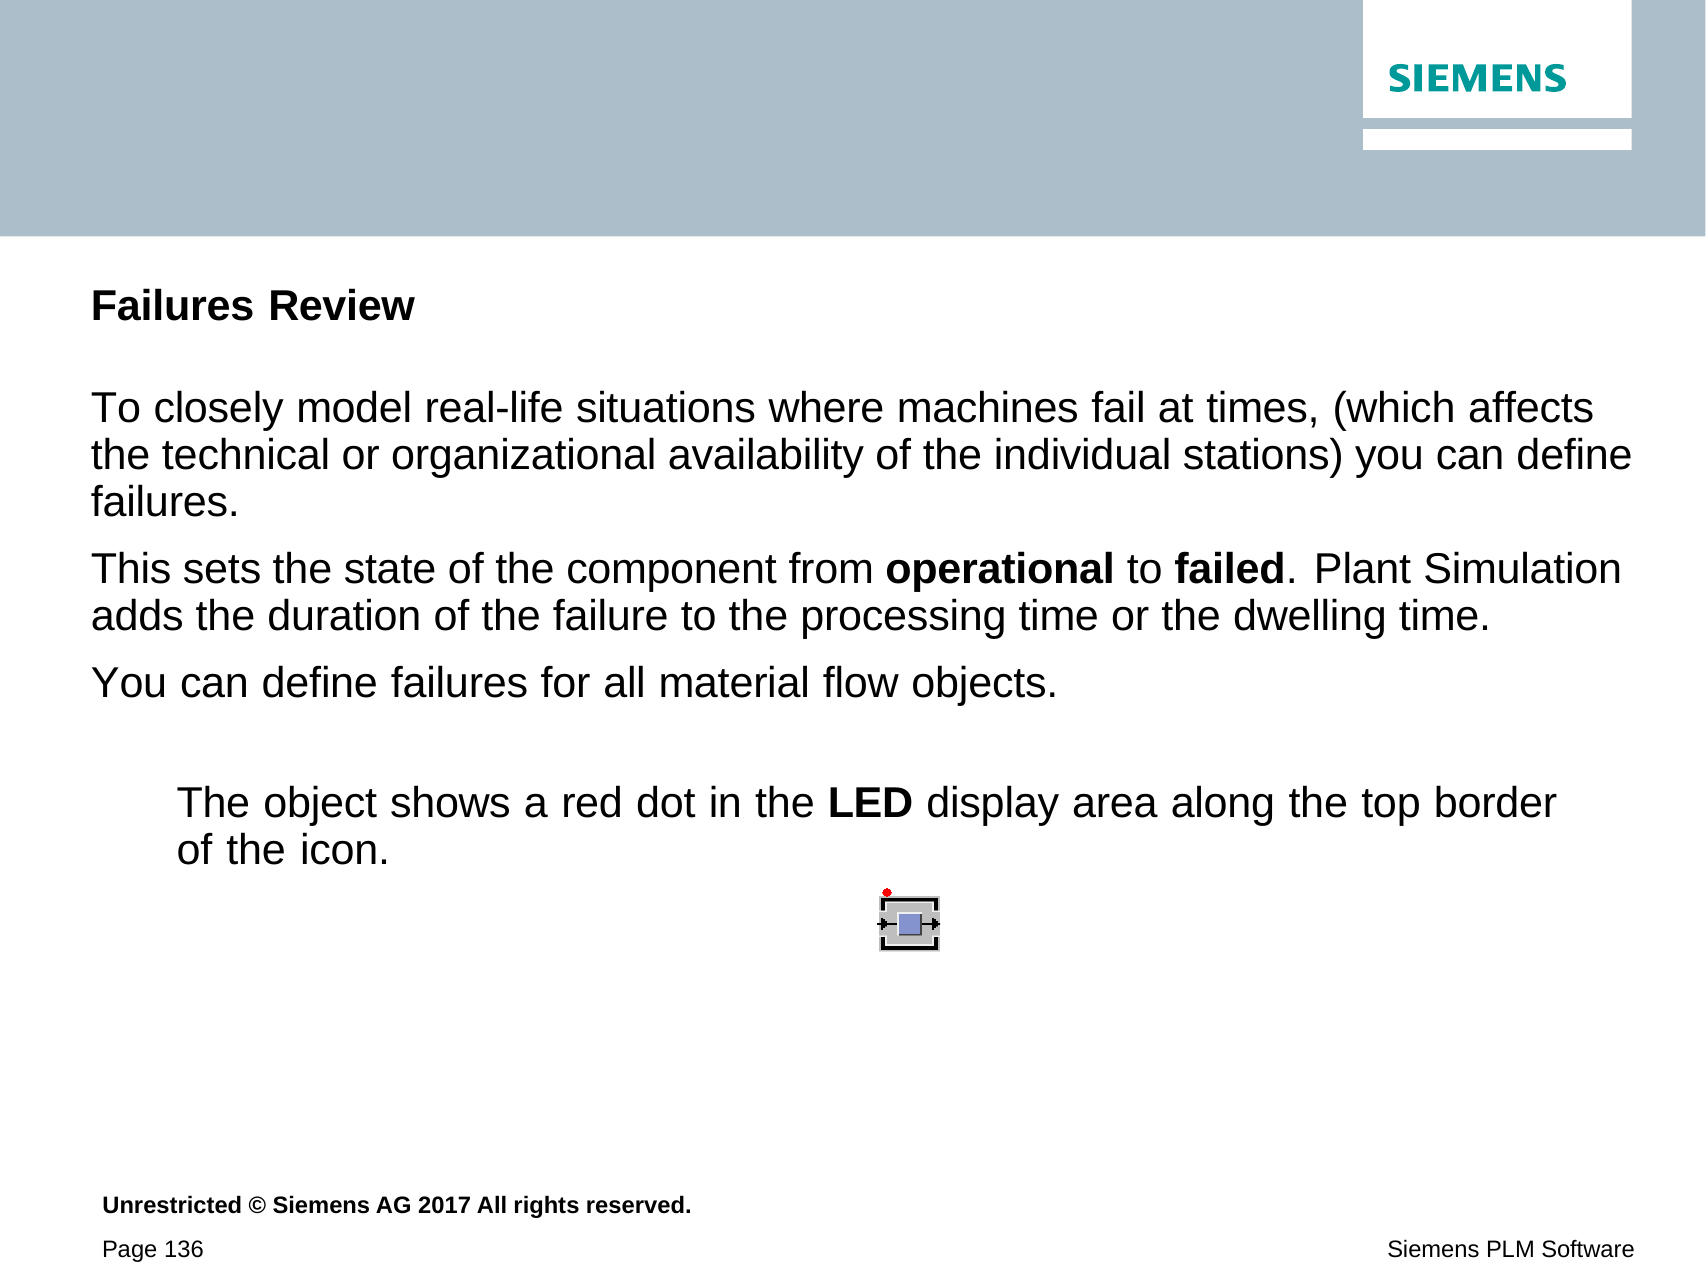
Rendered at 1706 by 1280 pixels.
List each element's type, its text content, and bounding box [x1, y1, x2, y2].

text_box Failures Review To closely model real-life situations where machines fail at times, (which affects the technical or organizational availability of the individual stations) you can define failures. This sets the state of the component from operational to failed. Plant Simulation adds the duration of the failure to the processing time or the dwelling time. You can define failures for all material flow objects. The object shows a red dot in the LED display area along the top border of the icon. [88, 277, 1649, 874]
text_box [877, 885, 941, 952]
